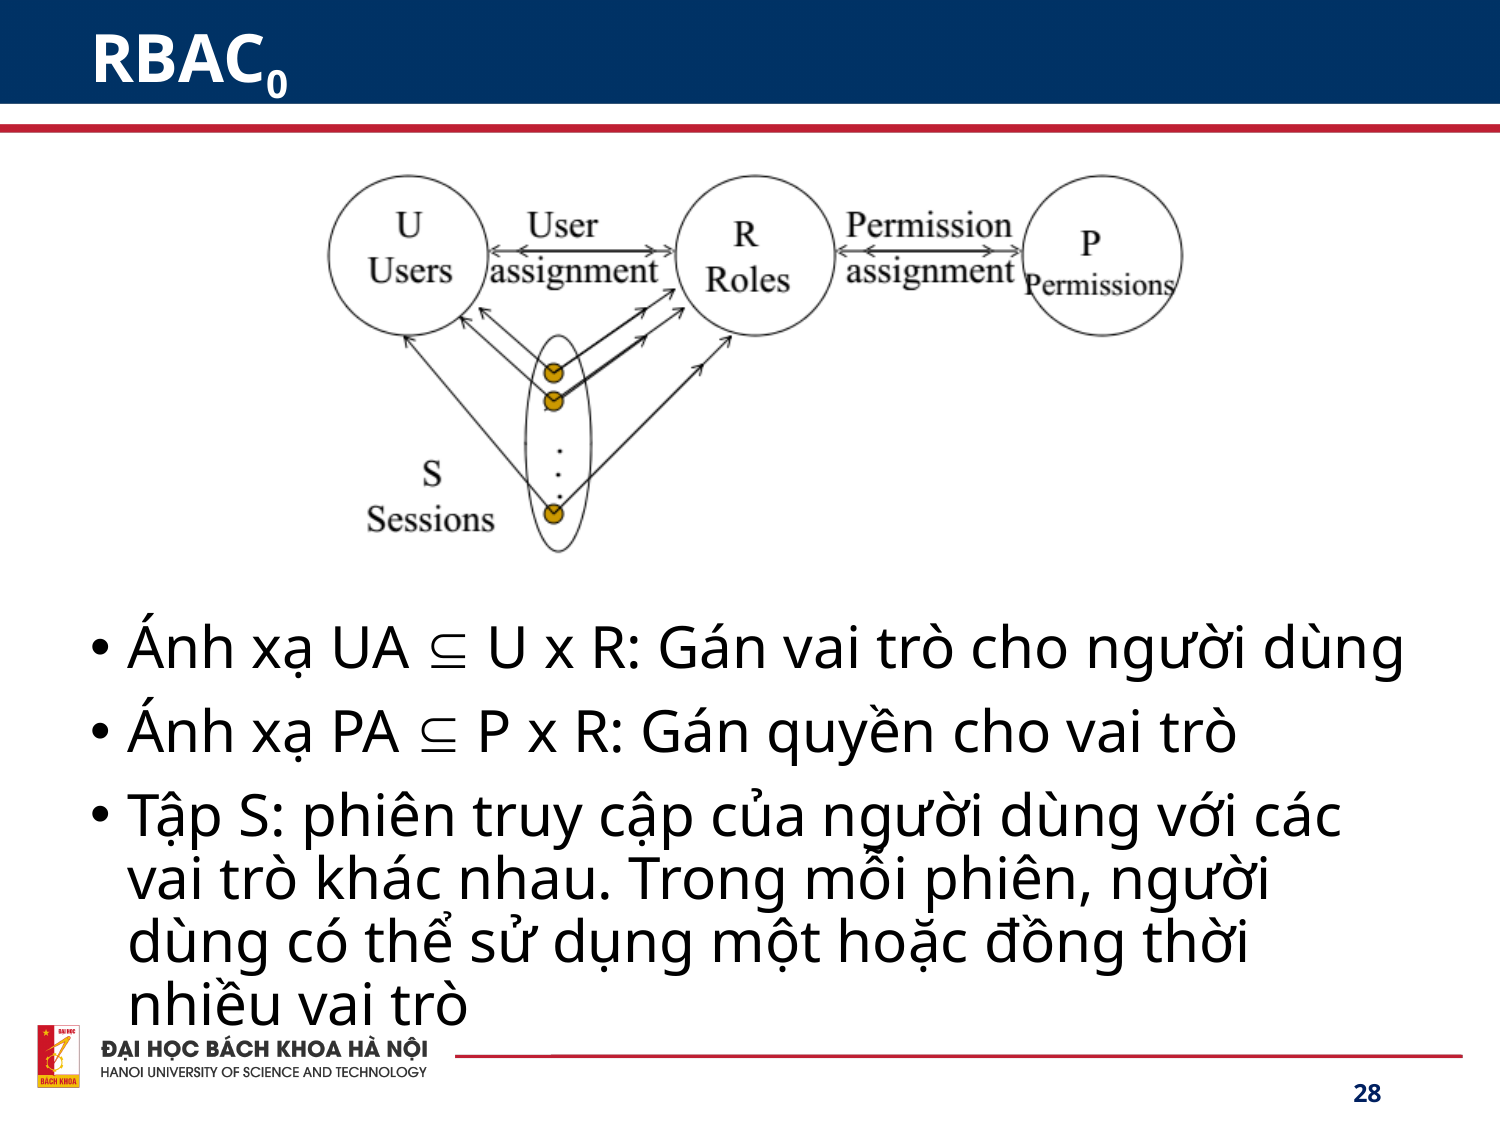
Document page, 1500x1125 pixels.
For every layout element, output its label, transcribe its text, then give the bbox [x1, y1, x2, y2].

picture [0, 0, 1500, 1125]
title RBAC0 [75, 11, 1397, 104]
list Ánh xạ UA  U x R: Gán vai trò cho người dùng Ánh xạ PA  P x R: Gán quyền cho vai trò Tập S: phiên truy cập của người dùng với các vai trò khác nhau. Trong mỗi phiên, người dùng có thể sử dụng một hoặc đồng thời nhiều vai trò [75, 610, 1425, 1050]
slide_number 28 [1059, 1064, 1397, 1125]
